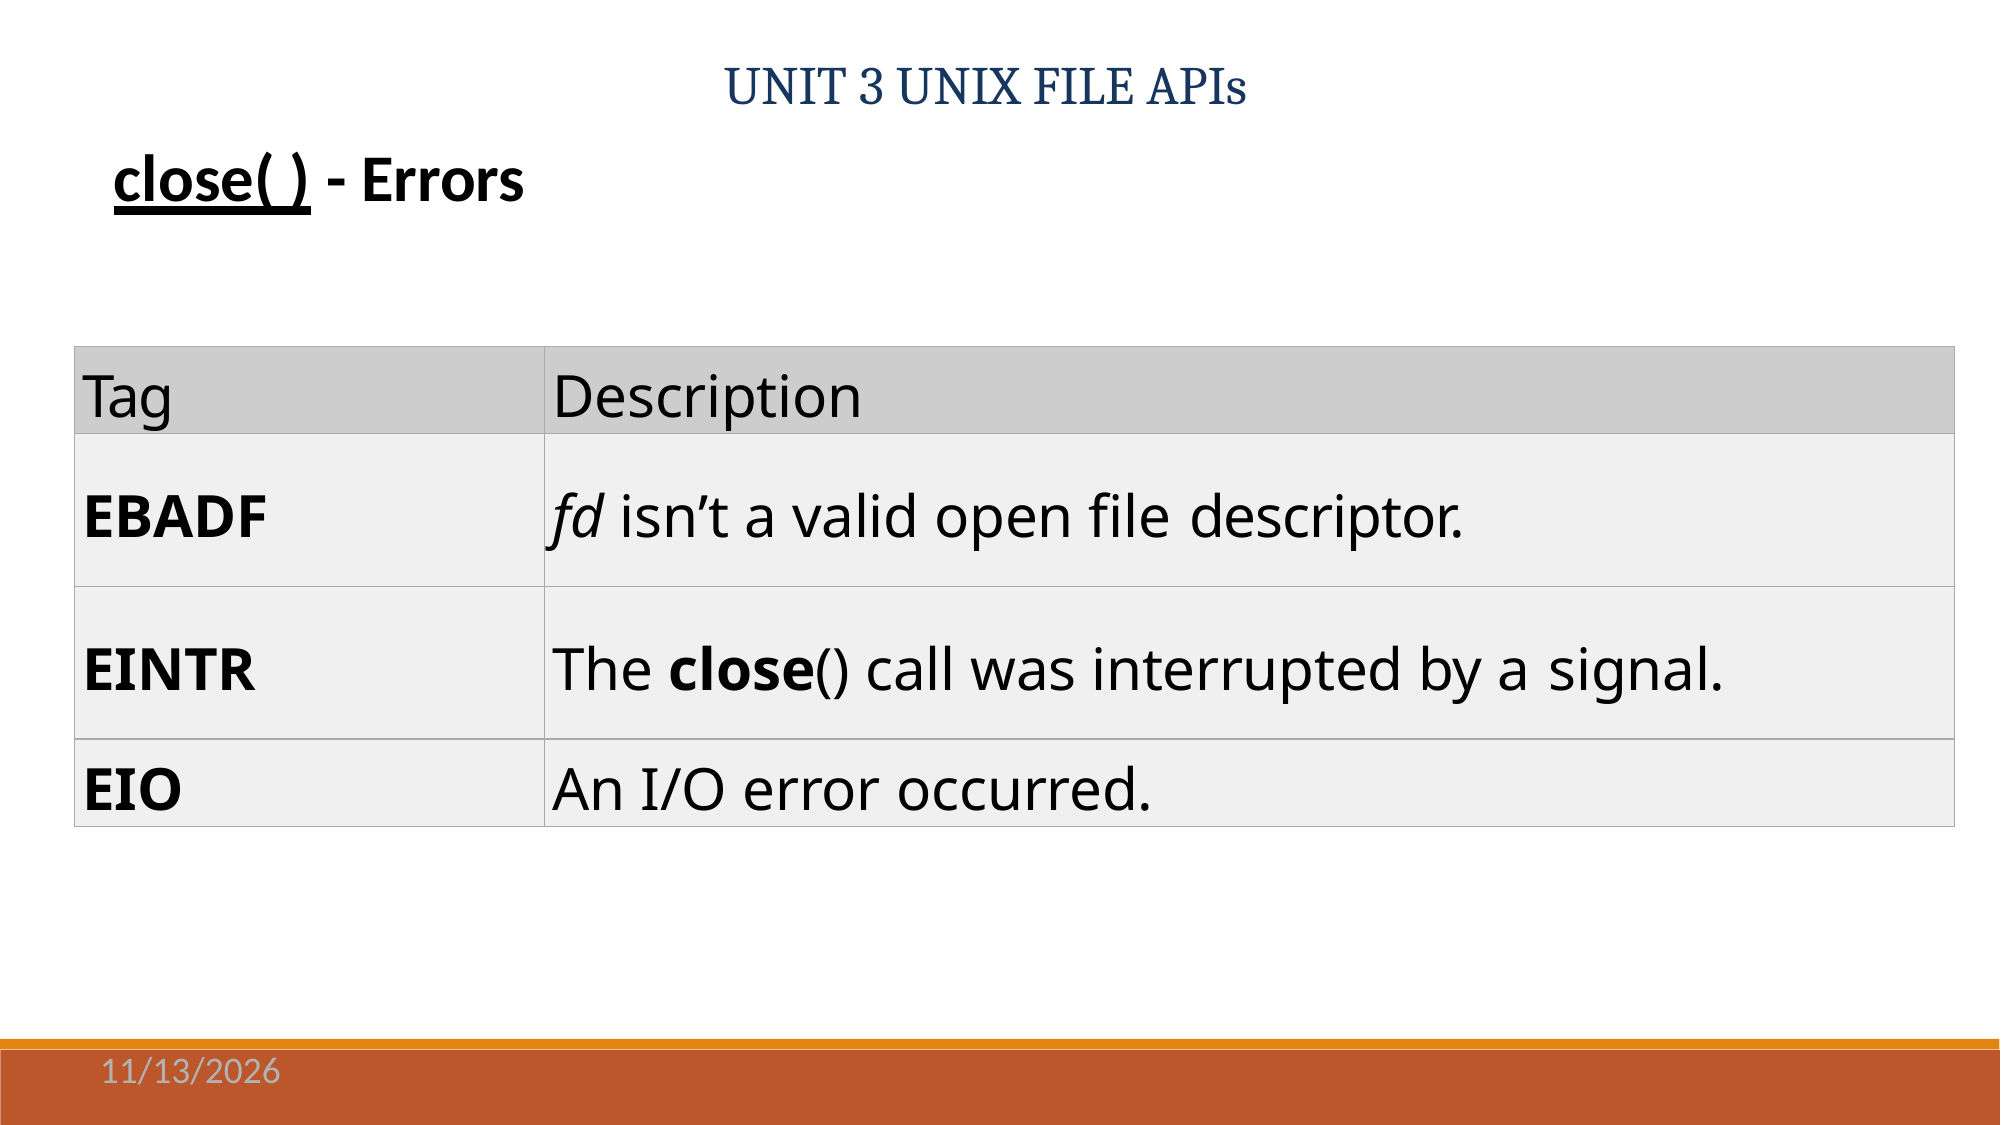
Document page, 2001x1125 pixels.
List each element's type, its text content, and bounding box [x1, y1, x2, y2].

text_box close( ) - Errors [111, 132, 529, 216]
title UNIT 3 UNIX FILE APIs [721, 48, 1400, 238]
table_cell EINTR [75, 587, 544, 738]
table_header Tag [75, 347, 544, 433]
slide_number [99, 1046, 560, 1103]
table_cell fd isn’t a valid open file descriptor. [545, 434, 1954, 586]
table_cell The close() call was interrupted by a signal. [545, 587, 1954, 738]
table_cell An I/O error occurred. [545, 740, 1954, 826]
table_cell EBADF [75, 434, 544, 586]
table_cell EIO [75, 740, 544, 826]
table_header Description [545, 347, 1954, 433]
